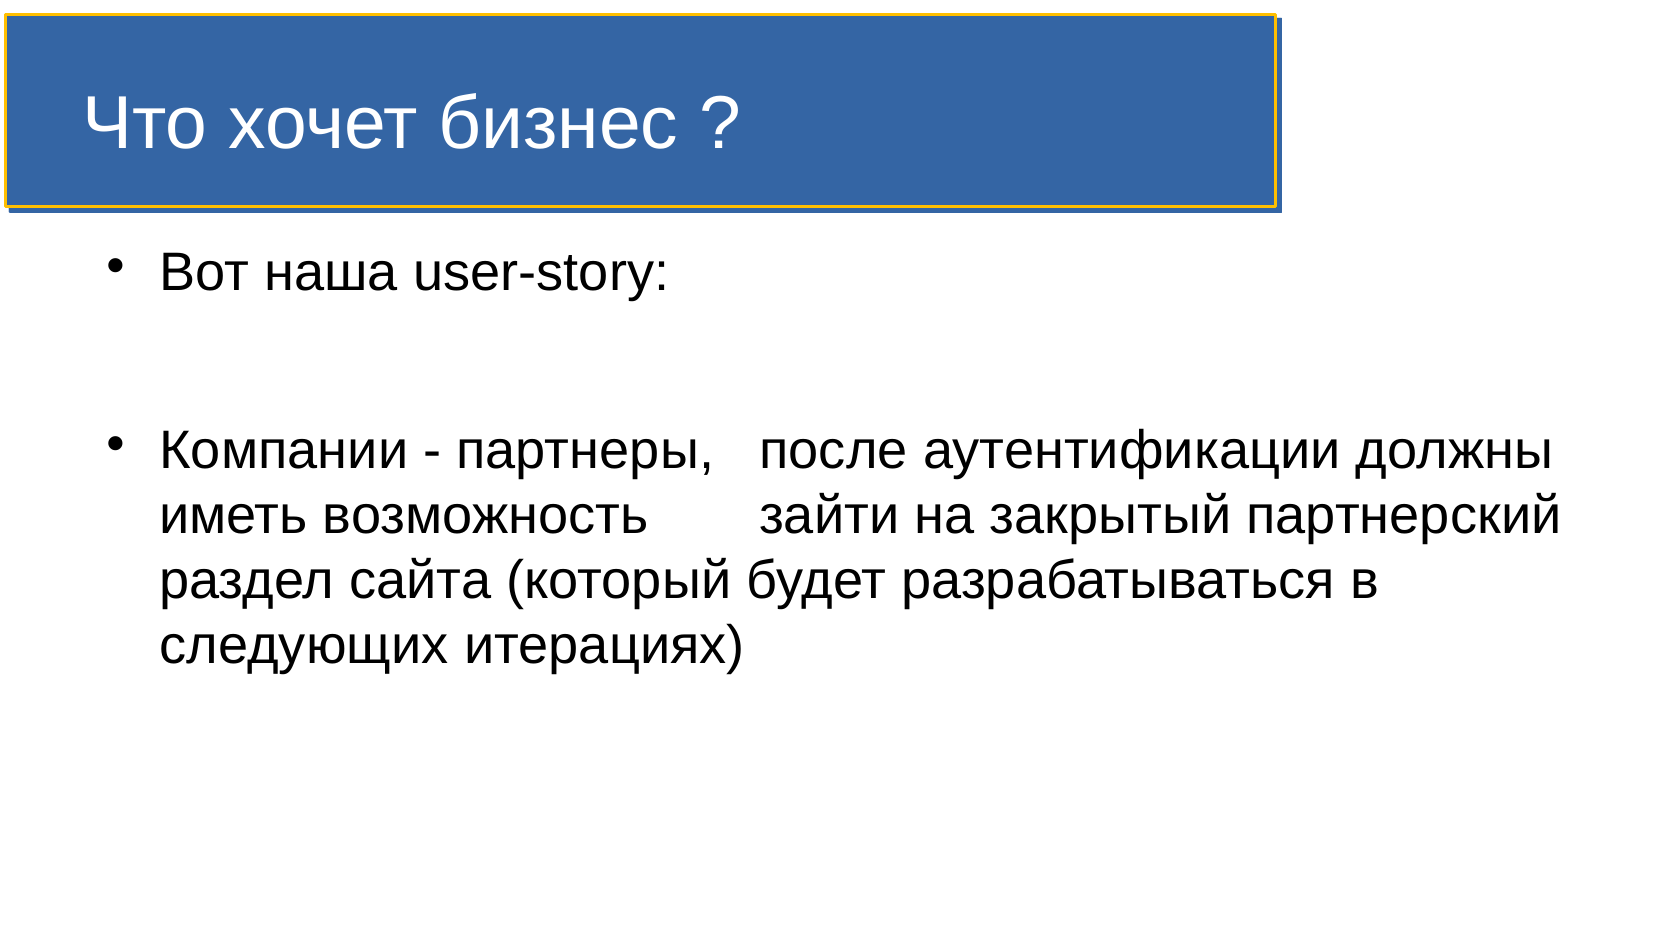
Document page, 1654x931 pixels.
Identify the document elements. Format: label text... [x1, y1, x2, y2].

text_box Вот наша user-story: Компании - партнеры, после аутентификации должны иметь возможность зайти на закрытый партнерский раздел сайта (который будет разрабатываться в следующих итерациях) [88, 236, 1565, 798]
text_box Что хочет бизнес ? [82, 44, 1235, 192]
